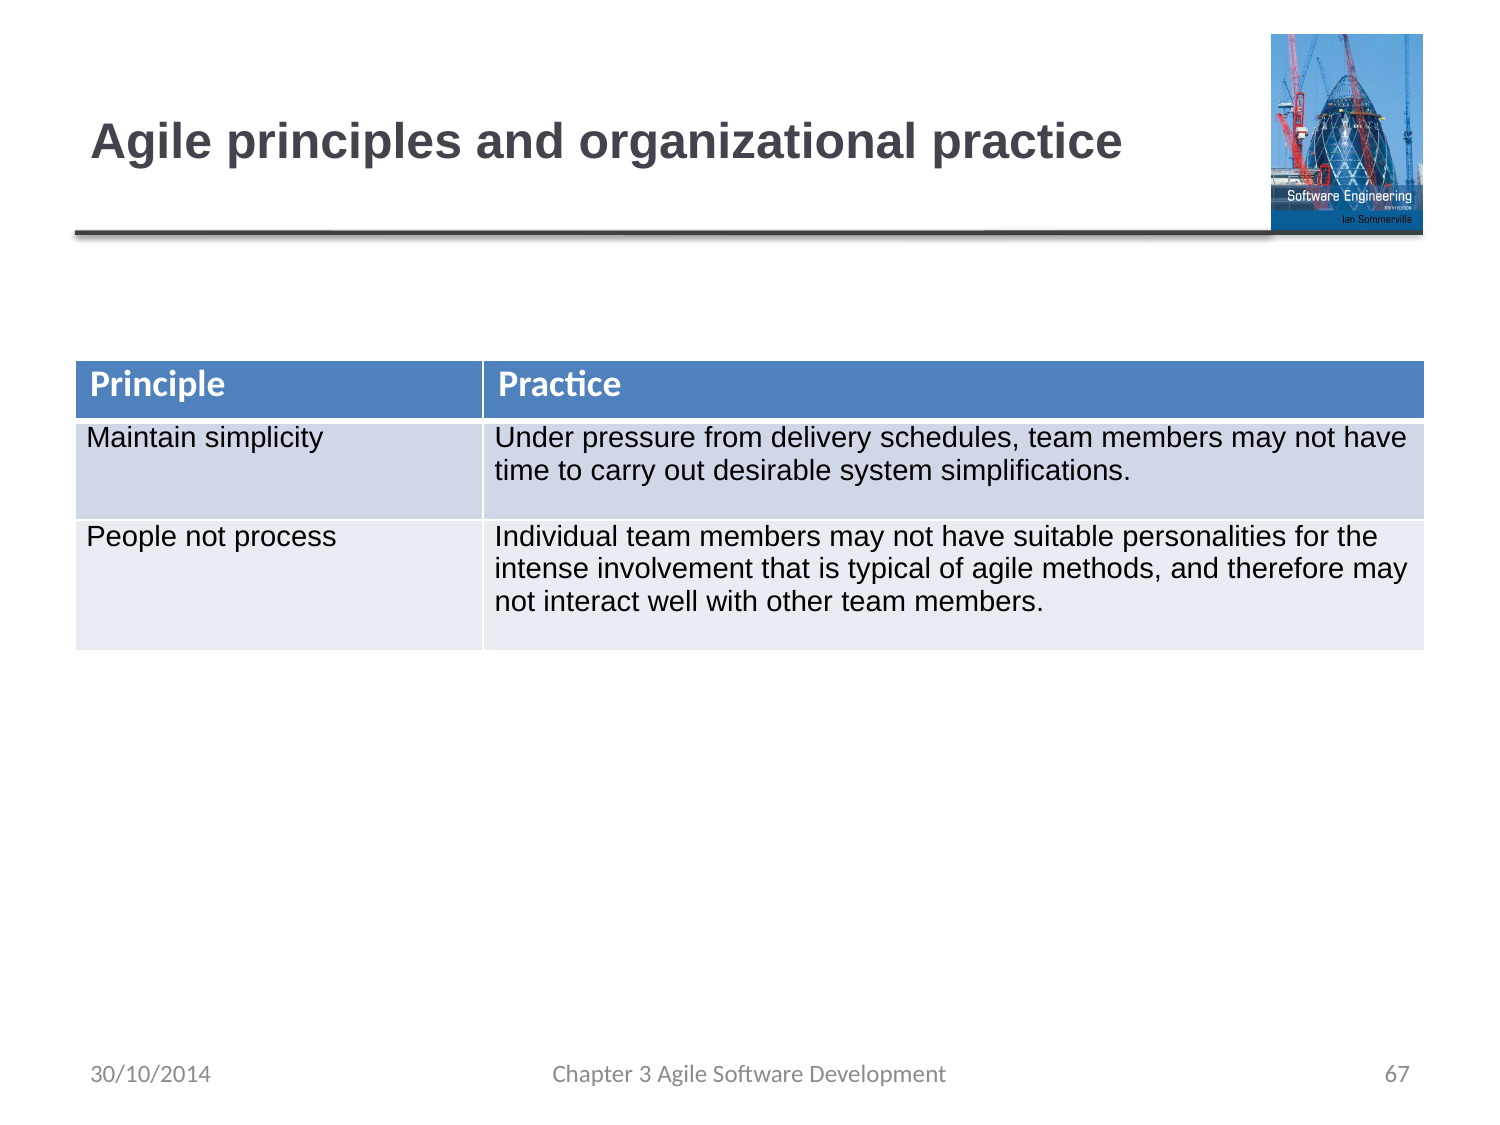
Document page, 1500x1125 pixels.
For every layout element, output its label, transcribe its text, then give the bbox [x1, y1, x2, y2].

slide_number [75, 1042, 425, 1103]
table_cell People not process [76, 521, 482, 650]
footer Chapter 3 Agile Software Development [512, 1042, 988, 1103]
picture [1271, 34, 1423, 230]
table_cell Under pressure from delivery schedules, team members may not have time to carry out desirable system simplifications. [484, 424, 1424, 519]
slide_number 67 [1074, 1042, 1425, 1103]
table_header Principle [76, 361, 482, 418]
title Agile principles and organizational practice [74, 44, 1272, 233]
table_cell Individual team members may not have suitable personalities for the intense involvement that is typical of agile methods, and therefore may not interact well with other team members. [484, 521, 1424, 650]
table_cell Maintain simplicity [76, 424, 482, 519]
table_header Practice [484, 361, 1424, 418]
